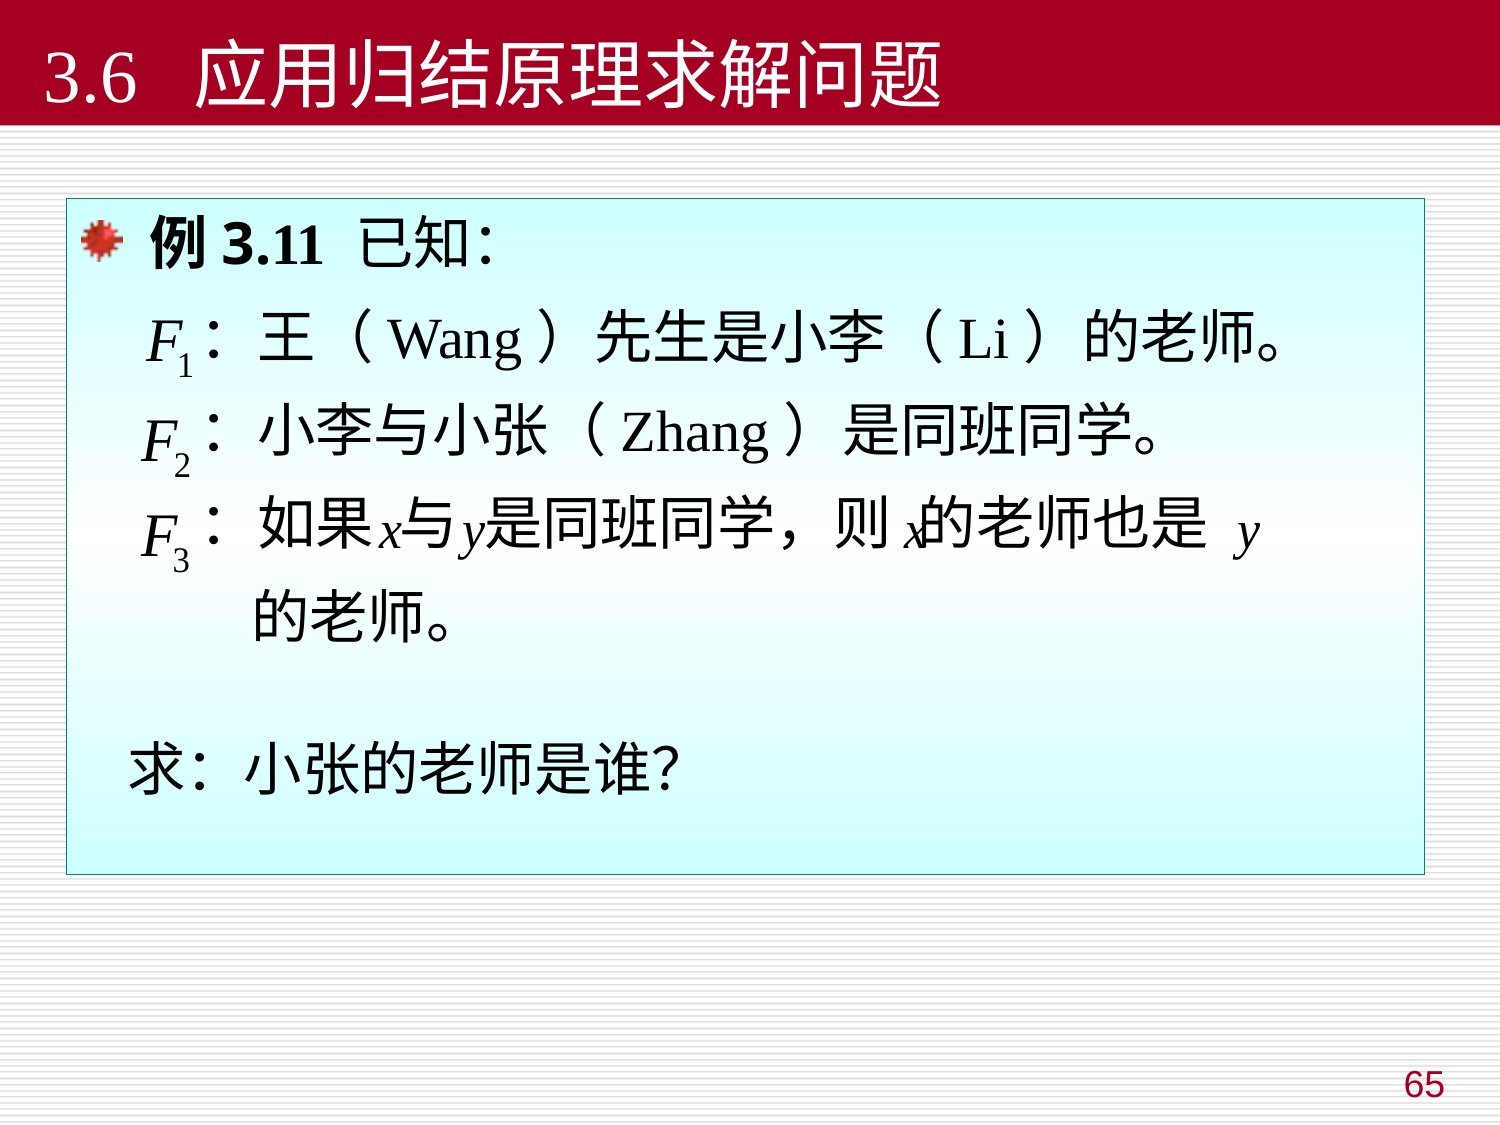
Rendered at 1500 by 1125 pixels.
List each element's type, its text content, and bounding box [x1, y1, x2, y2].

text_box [130, 399, 201, 488]
picture [0, 126, 1500, 1125]
text_box 求：小张的老师是谁？ [112, 725, 863, 810]
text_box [130, 494, 201, 588]
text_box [135, 299, 201, 388]
slide_number 65 [1109, 1052, 1461, 1125]
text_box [893, 512, 938, 563]
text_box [368, 512, 413, 563]
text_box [449, 512, 498, 572]
picture [1425, 545, 1500, 550]
picture [81, 220, 123, 262]
title 3.6 应用归结原理求解问题 [0, 0, 1500, 126]
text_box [1224, 512, 1273, 572]
list 例3.11 已知： ：王（Wang）先生是小李（Li）的老师。 ：小李与小张（Zhang）是同班同学。 ：如果 与 是同班同学，则 的老师也是 的老师。 [66, 198, 1425, 875]
